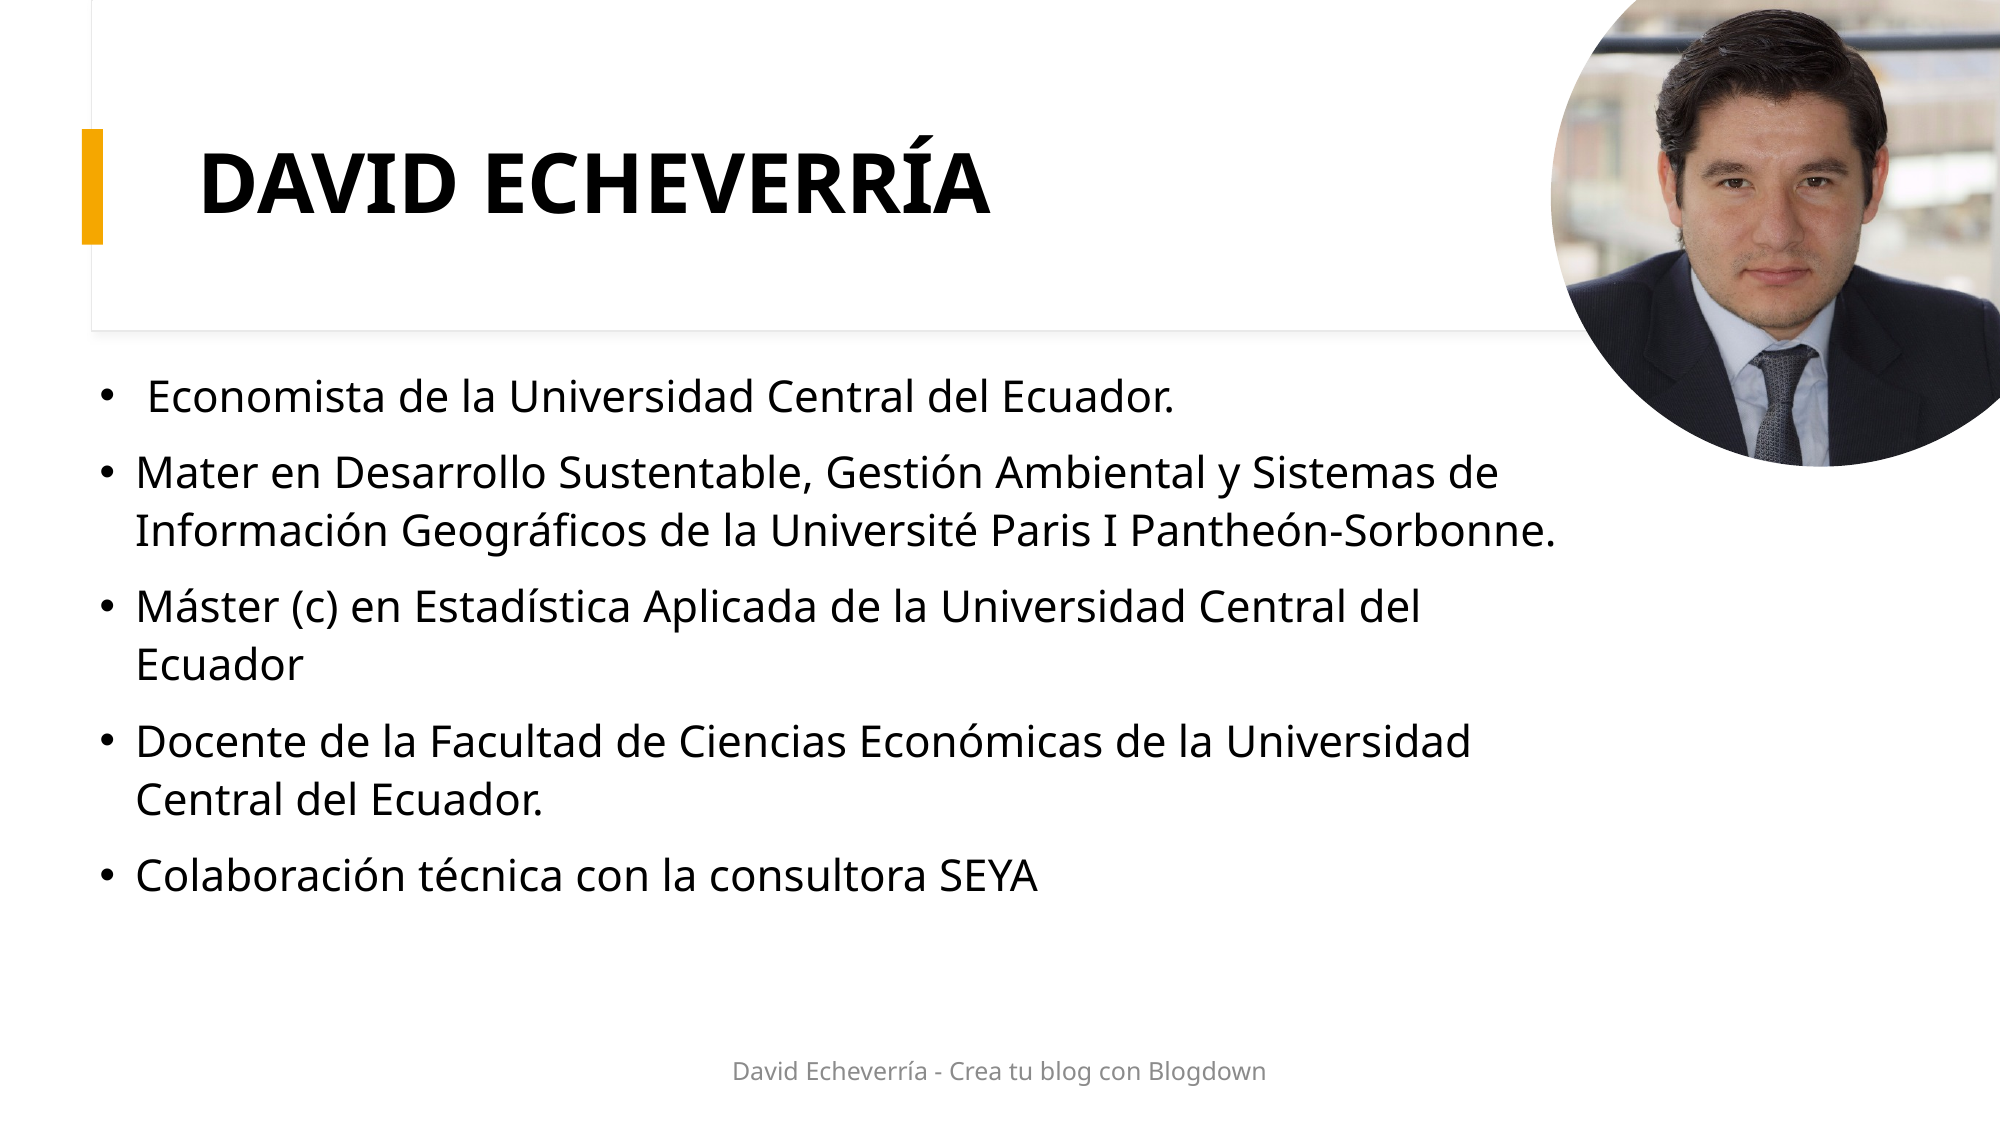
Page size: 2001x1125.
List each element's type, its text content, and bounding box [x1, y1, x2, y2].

list Economista de la Universidad Central del Ecuador. Mater en Desarrollo Sustentable, Gestión Ambiental y Sistemas de Información Geográficos de la Université Paris I Pantheón-Sorbonne. Máster (c) en Estadística Aplicada de la Universidad Central del Ecuador Docente de la Facultad de Ciencias Económicas de la Universidad Central del Ecuador. Colaboración técnica con la consultora SEYA [84, 355, 1590, 962]
footer David Echeverría - Crea tu blog con Blogdown [662, 1042, 1338, 1103]
picture [1550, 0, 2000, 467]
title DAVID ECHEVERRÍA [183, 90, 1550, 284]
